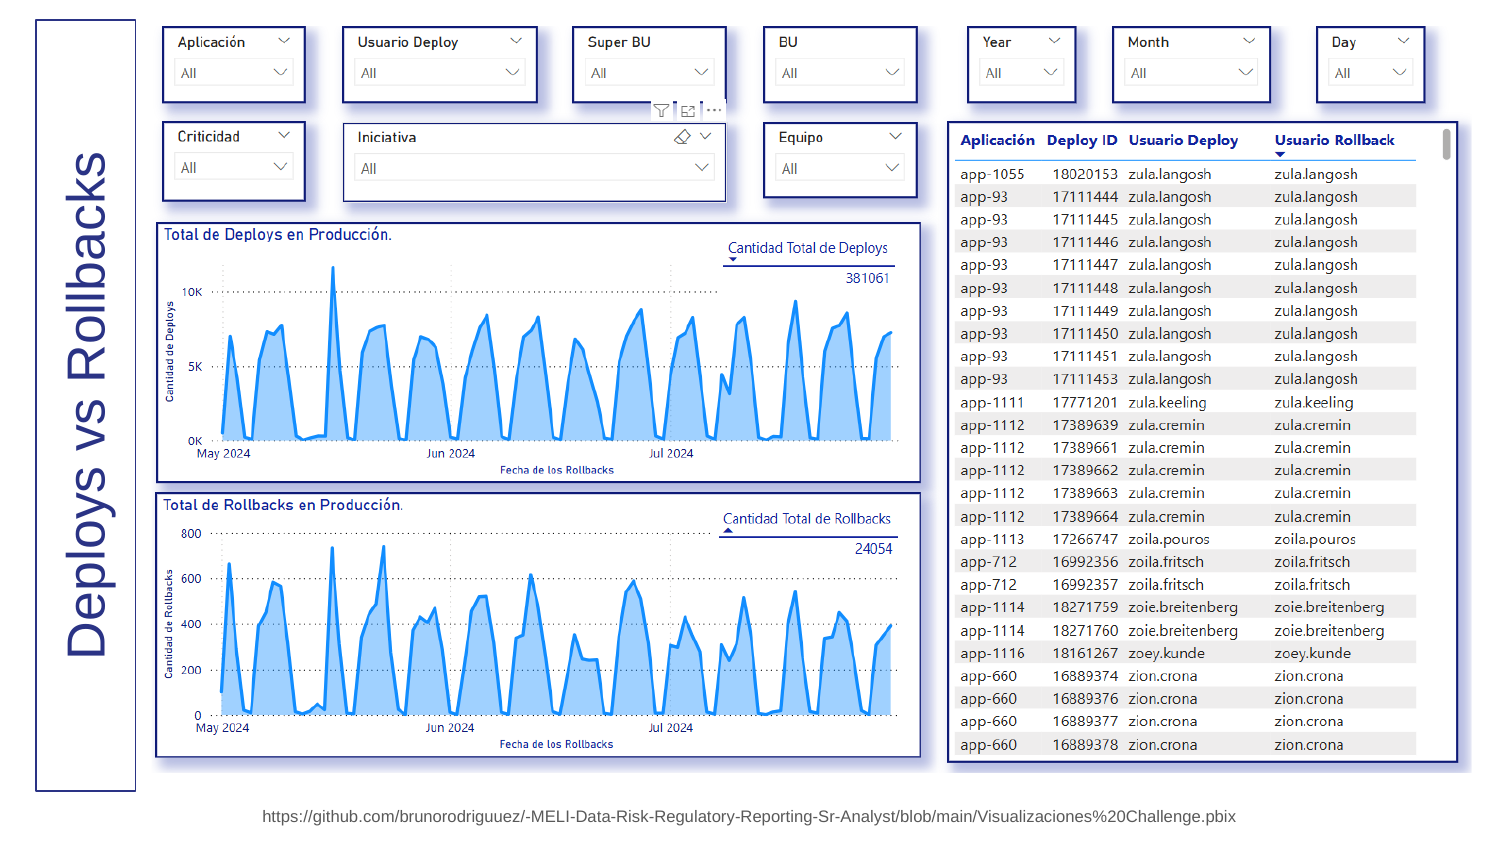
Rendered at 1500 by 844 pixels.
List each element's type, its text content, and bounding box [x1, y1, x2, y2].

title Deploys vs Rollbacks [36, 20, 136, 792]
picture [151, 26, 1472, 774]
text_box https://github.com/brunorodriguuez/-MELI-Data-Risk-Regulatory-Reporting-Sr-Analyst/blob/main/Visualizaciones%20Challenge.pbix [0, 791, 1500, 844]
